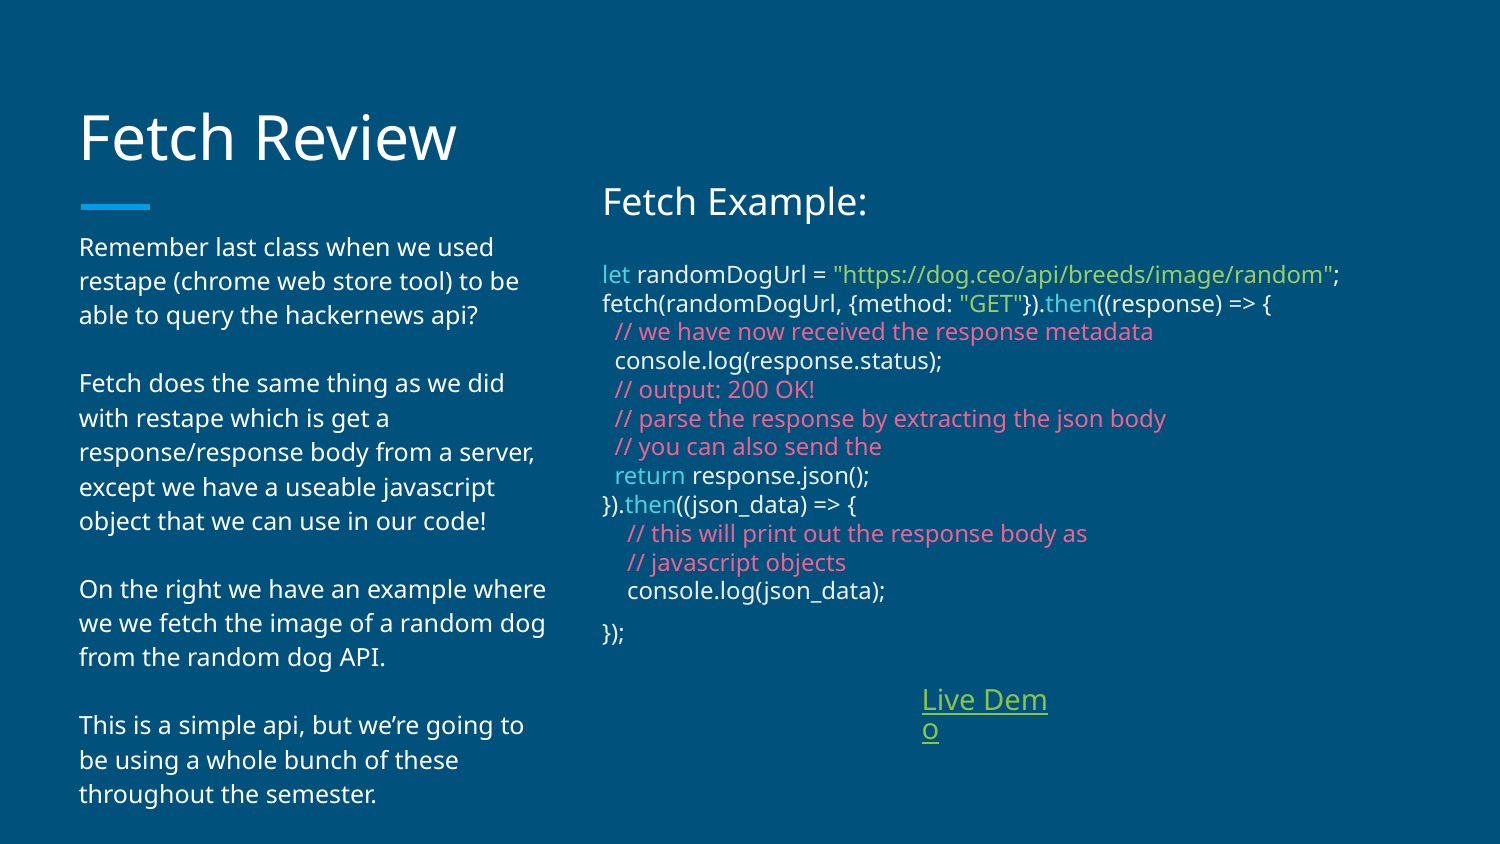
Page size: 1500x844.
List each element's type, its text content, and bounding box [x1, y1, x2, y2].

title Fetch Review [63, 75, 1437, 188]
text_box let randomDogUrl = "https://dog.ceo/api/breeds/image/random"; fetch(randomDogUrl, {method: "GET"}).then((response) => { // we have now received the response metadata console.log(response.status); // output: 200 OK! // parse the response by extracting the json body // you can also send the return response.json(); }).then((json_data) => { // this will print out the response body as // javascript objects console.log(json_data); }); [587, 244, 1500, 640]
list Fetch Example: [587, 156, 1456, 218]
text_box Live Demo [906, 666, 1077, 756]
list Remember last class when we used restape (chrome web store tool) to be able to query the hackernews api? Fetch does the same thing as we did with restape which is get a response/response body from a server, except we have a useable javascript object that we can use in our code! On the right we have an example where we we fetch the image of a random dog from the random dog API. This is a simple api, but we’re going to be using a whole bunch of these throughout the semester. [63, 211, 571, 717]
